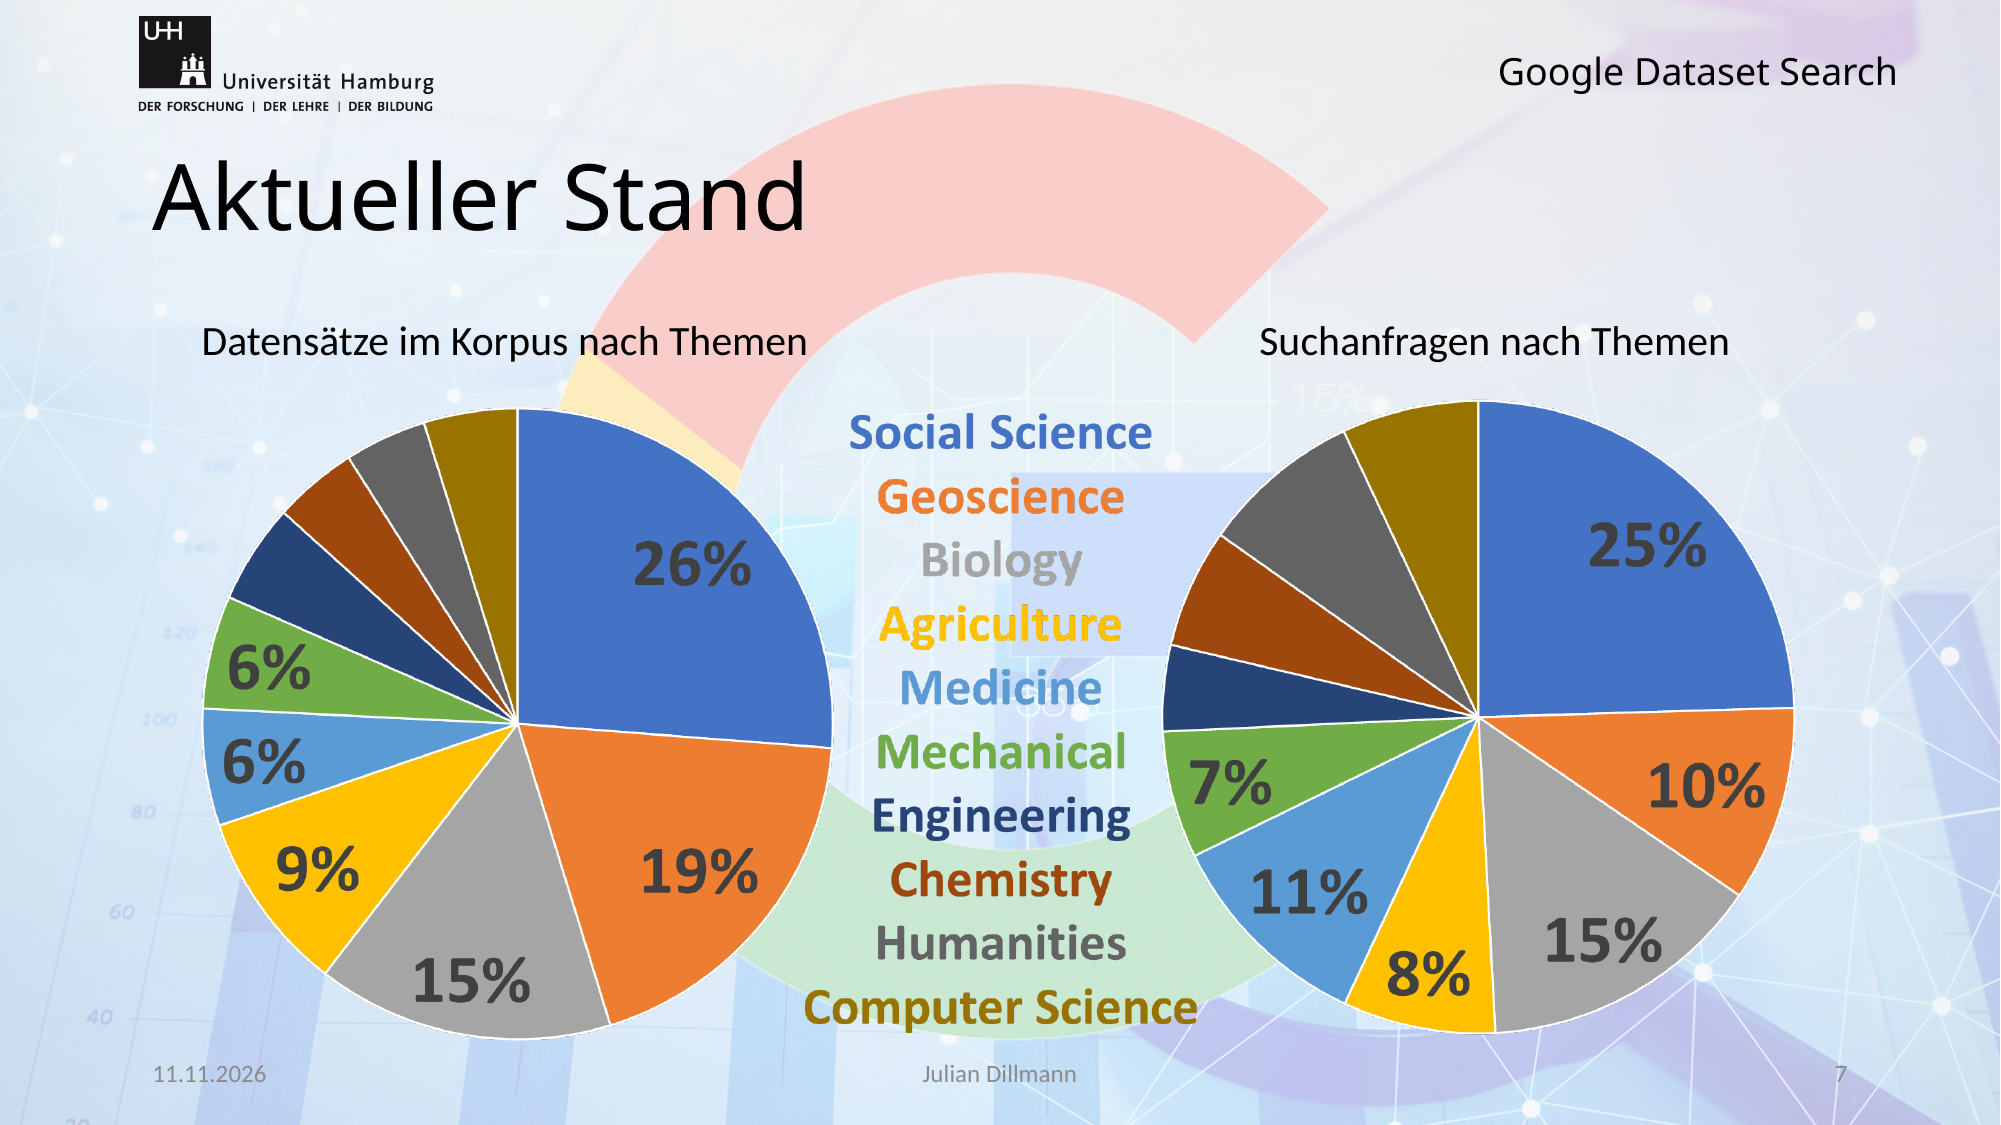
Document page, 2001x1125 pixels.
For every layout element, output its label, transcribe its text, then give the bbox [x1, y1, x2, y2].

picture [67, 0, 505, 148]
picture [98, 237, 2000, 1125]
title Aktueller Stand [137, 123, 1863, 237]
